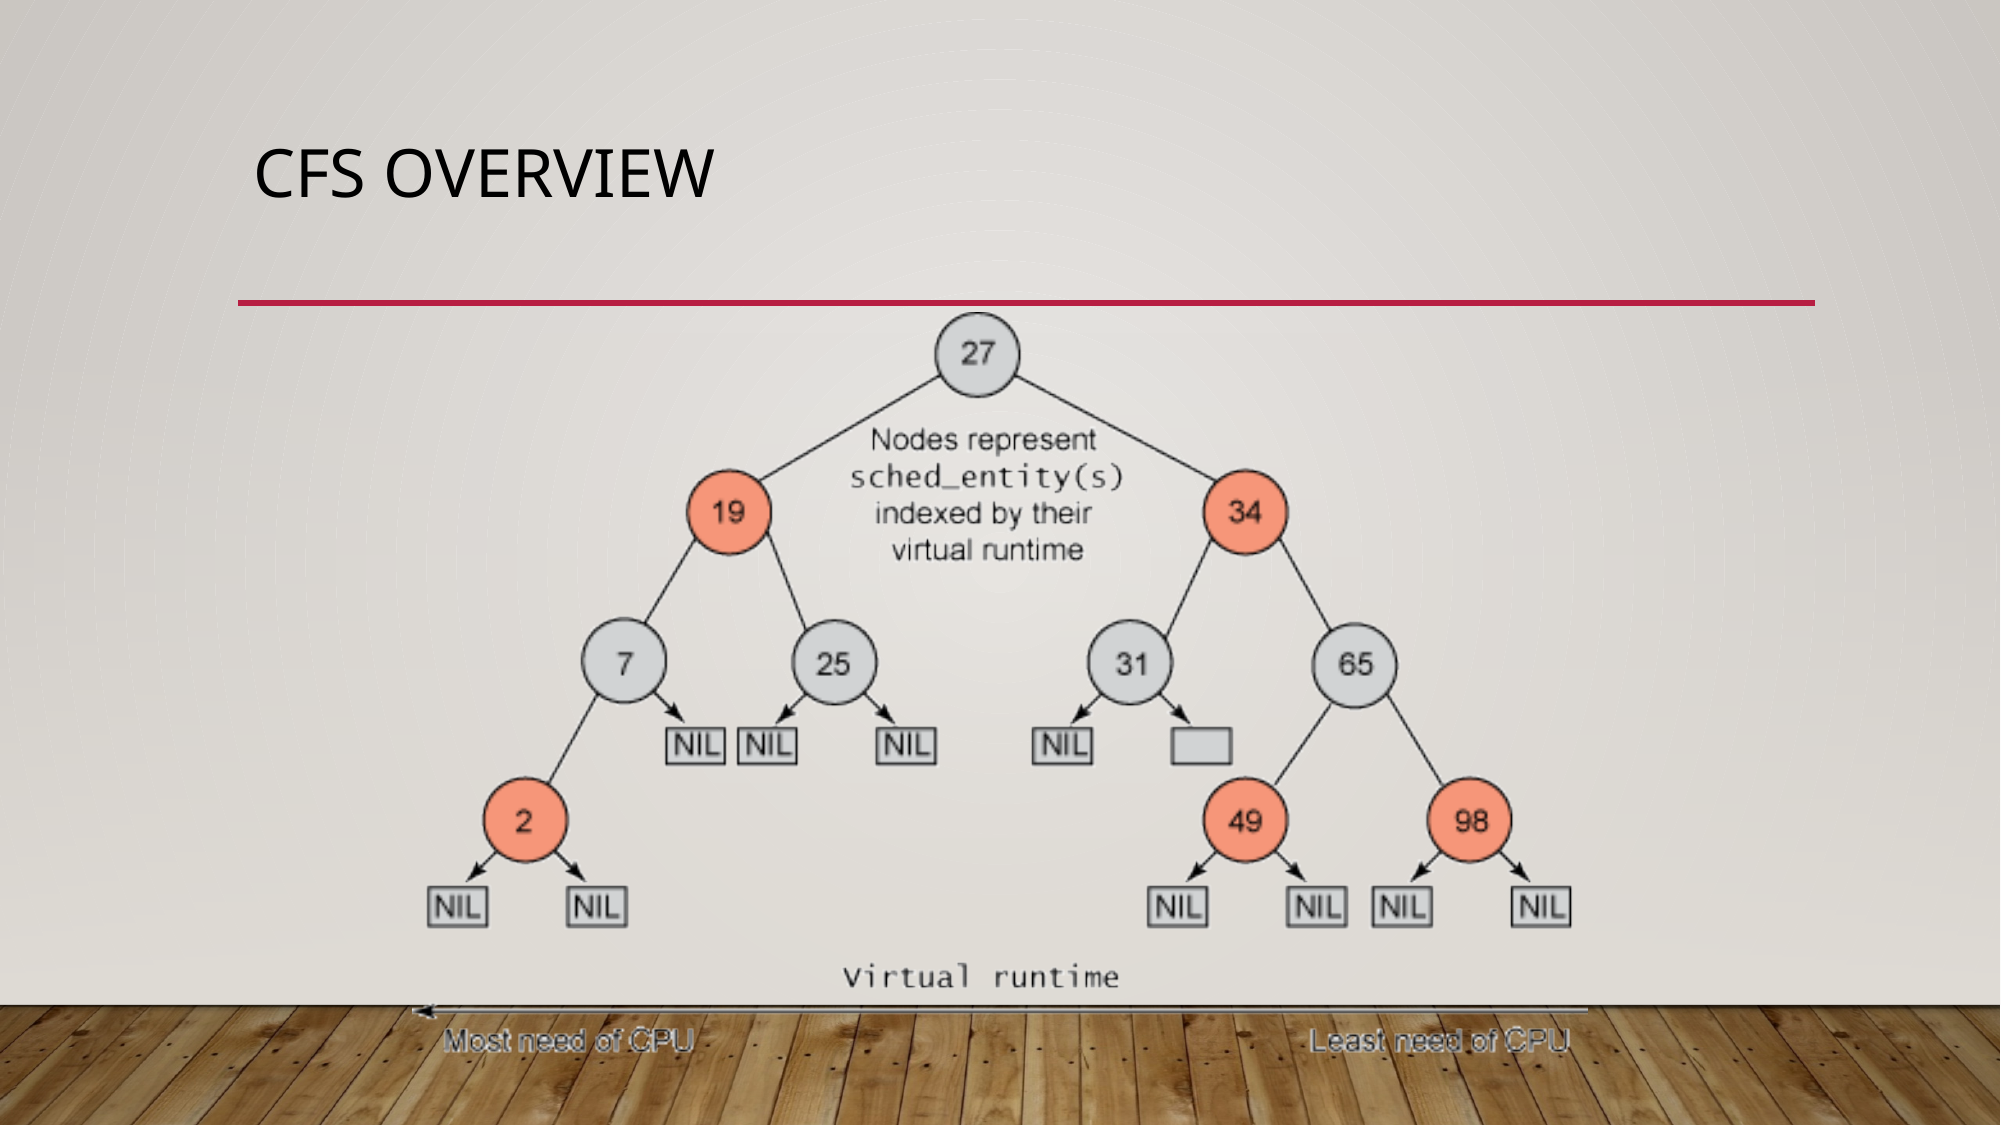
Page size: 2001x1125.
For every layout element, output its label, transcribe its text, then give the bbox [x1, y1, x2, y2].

picture [0, 312, 2000, 1125]
title CFS Overview [238, 131, 1814, 305]
